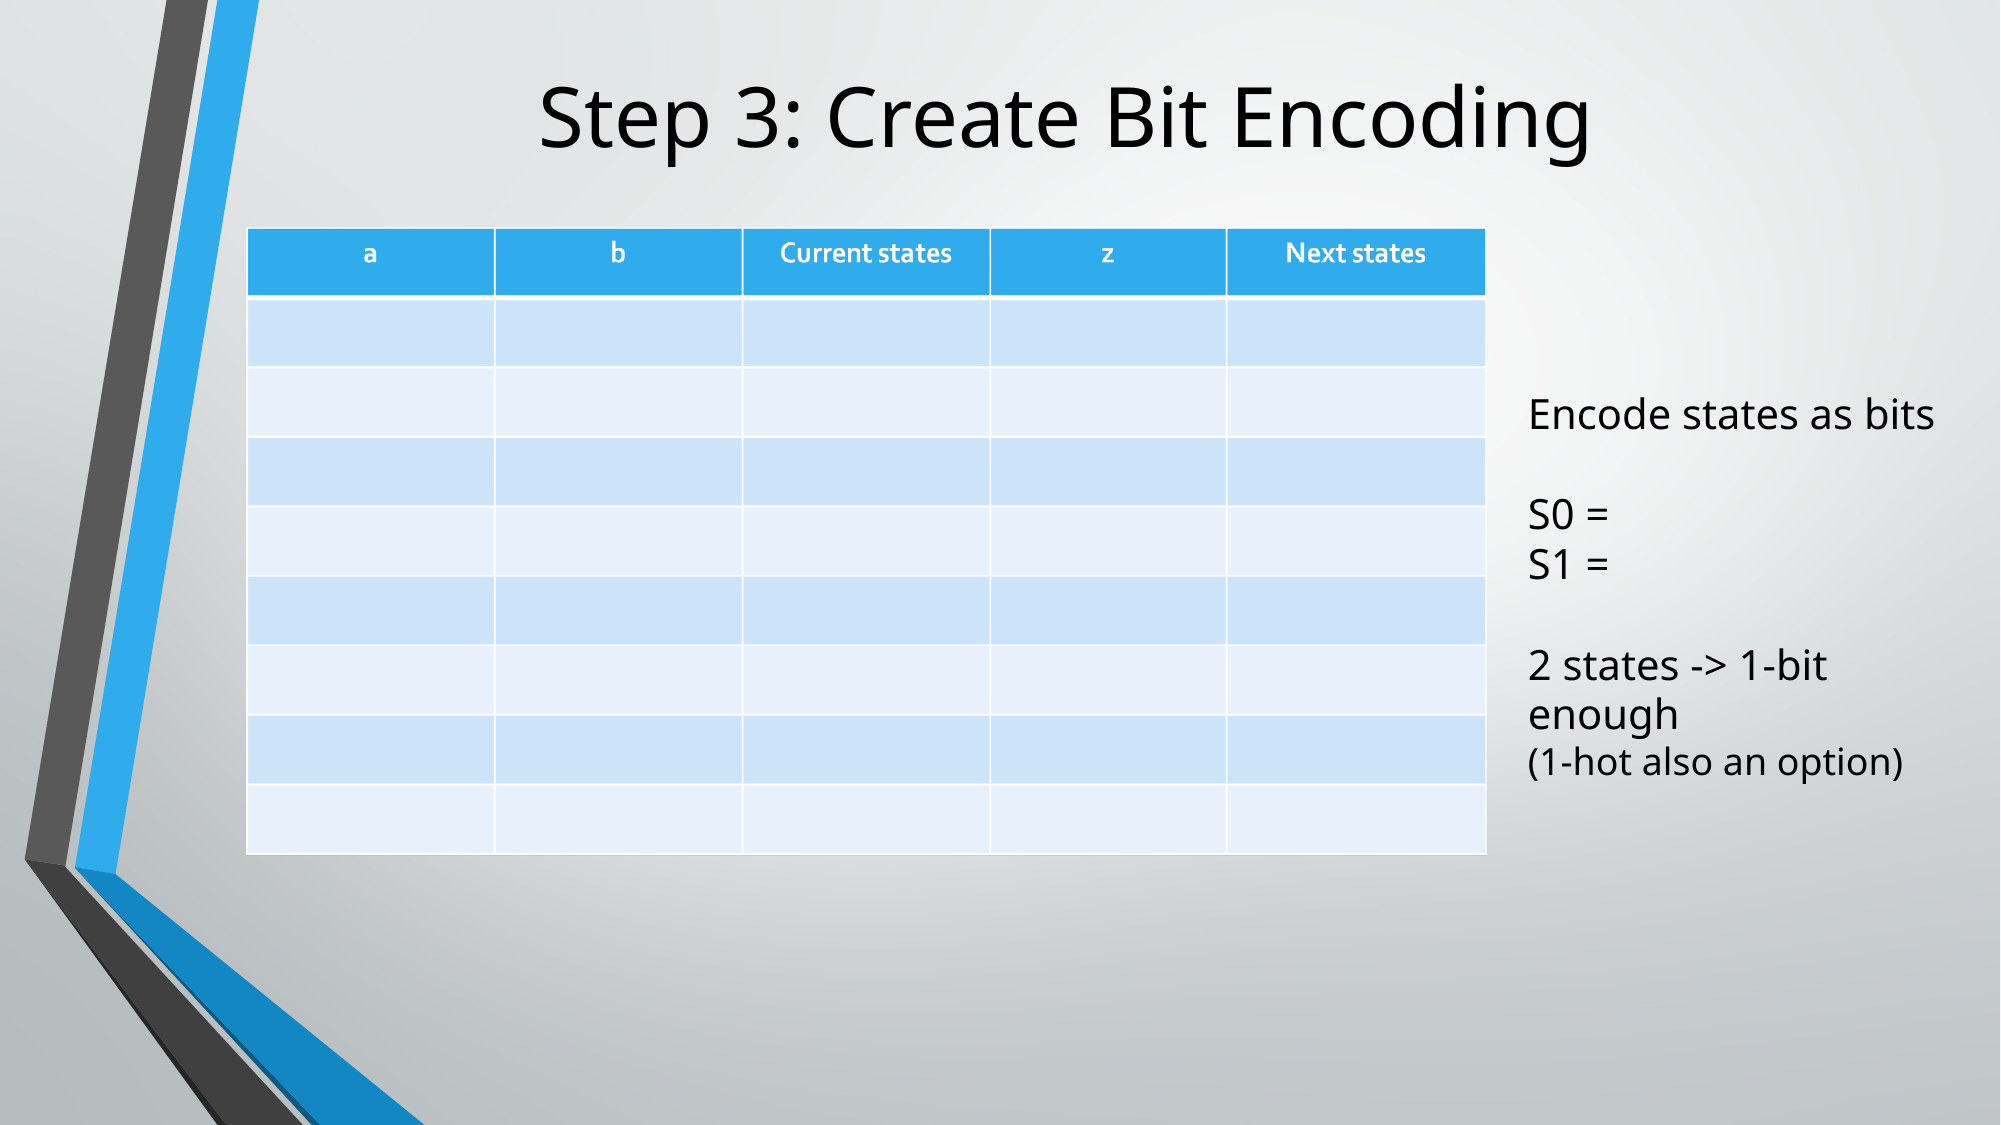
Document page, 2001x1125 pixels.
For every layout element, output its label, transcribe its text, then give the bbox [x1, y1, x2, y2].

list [244, 222, 1489, 856]
text_box Encode states as bits S0 = S1 = 2 states -> 1-bit enough (1-hot also an option) [1513, 380, 1997, 791]
title Step 3: Create Bit Encoding [245, 53, 1889, 175]
